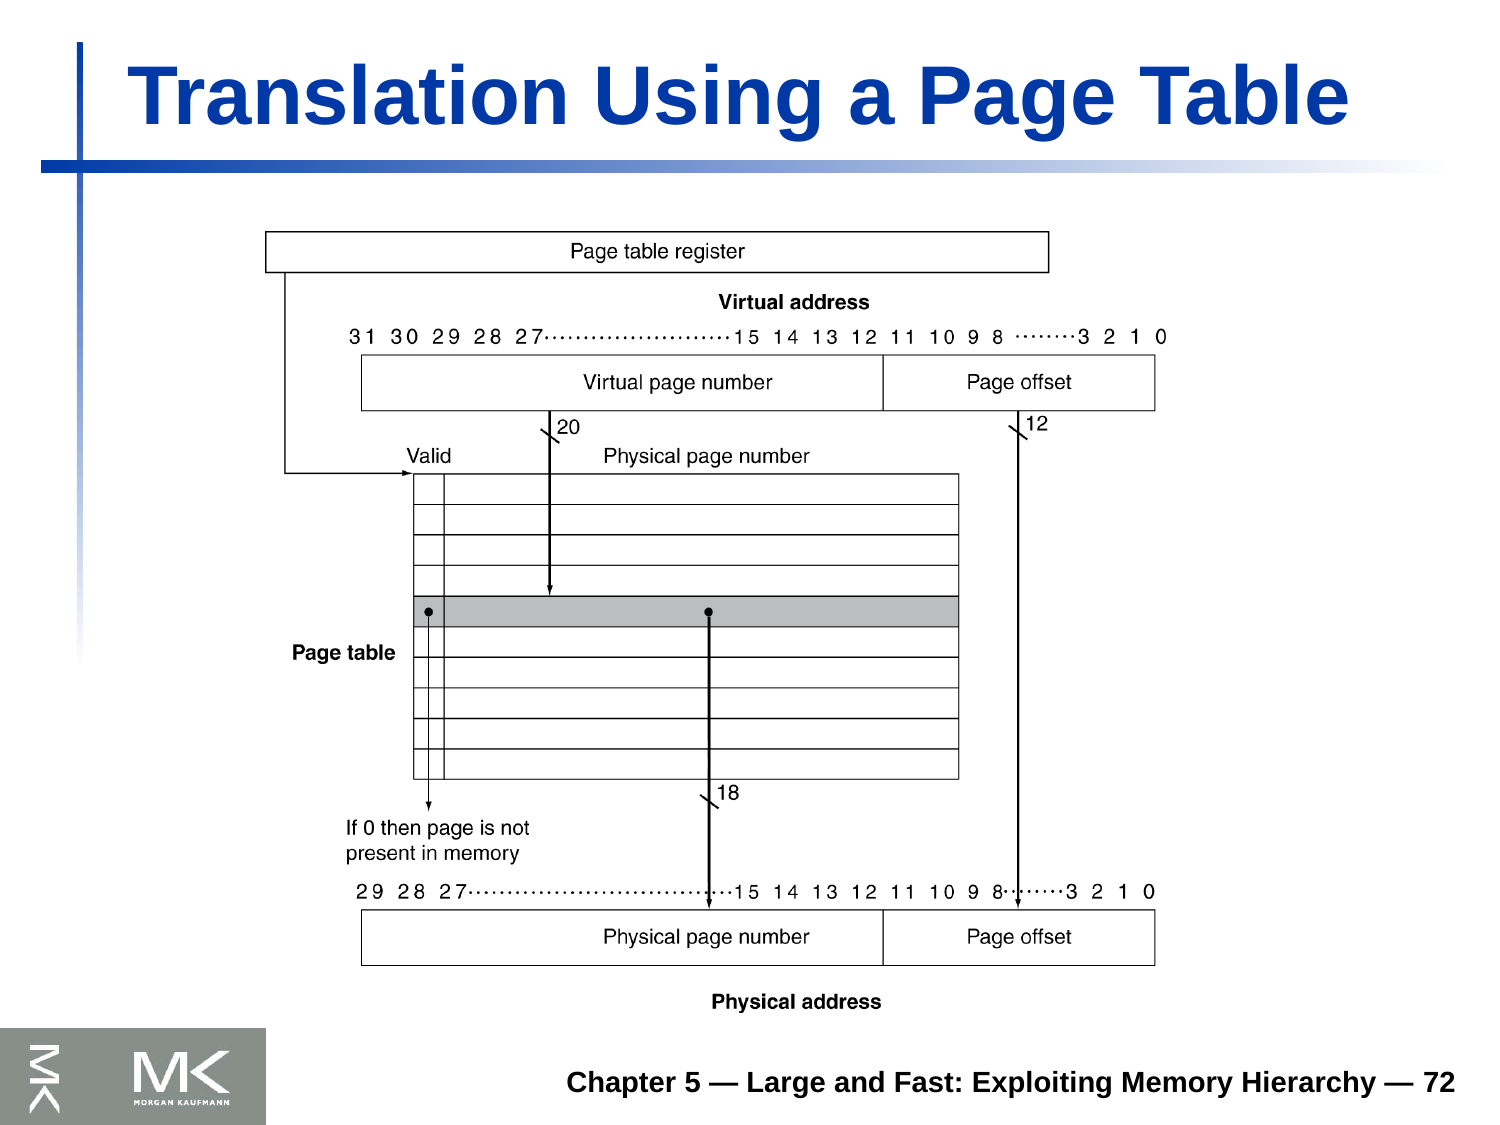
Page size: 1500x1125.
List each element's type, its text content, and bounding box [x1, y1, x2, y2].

footer Chapter 5 — Large and Fast: Exploiting Memory Hierarchy — 72 [277, 1046, 1471, 1106]
title Translation Using a Page Table [112, 23, 1468, 149]
picture [0, 1028, 266, 1125]
picture [265, 231, 1171, 1013]
